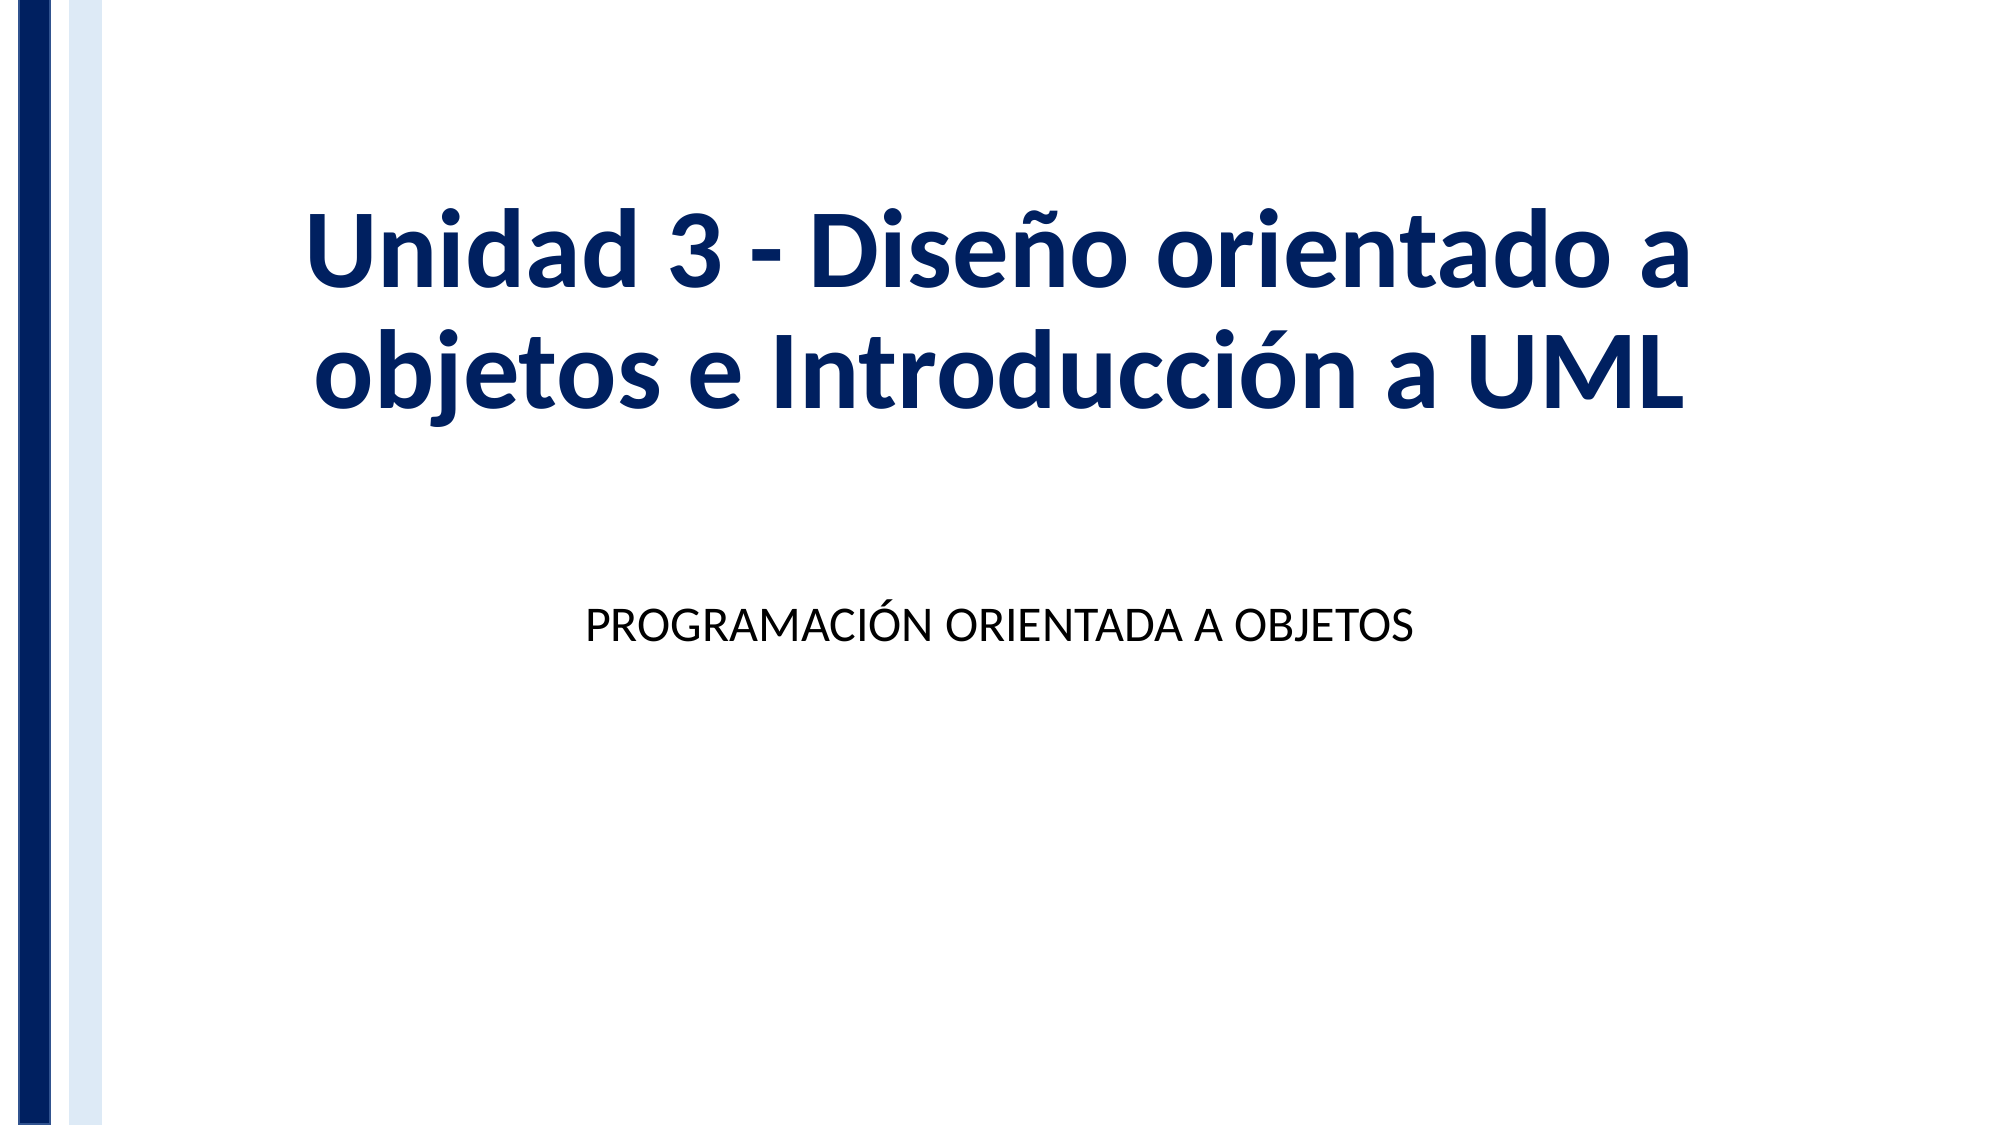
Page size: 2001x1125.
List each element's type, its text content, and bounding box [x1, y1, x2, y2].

subtitle PROGRAMACIÓN ORIENTADA A OBJETOS [249, 590, 1750, 863]
title Unidad 3 - Diseño orientado a objetos e Introducción a UML [249, 184, 1750, 576]
